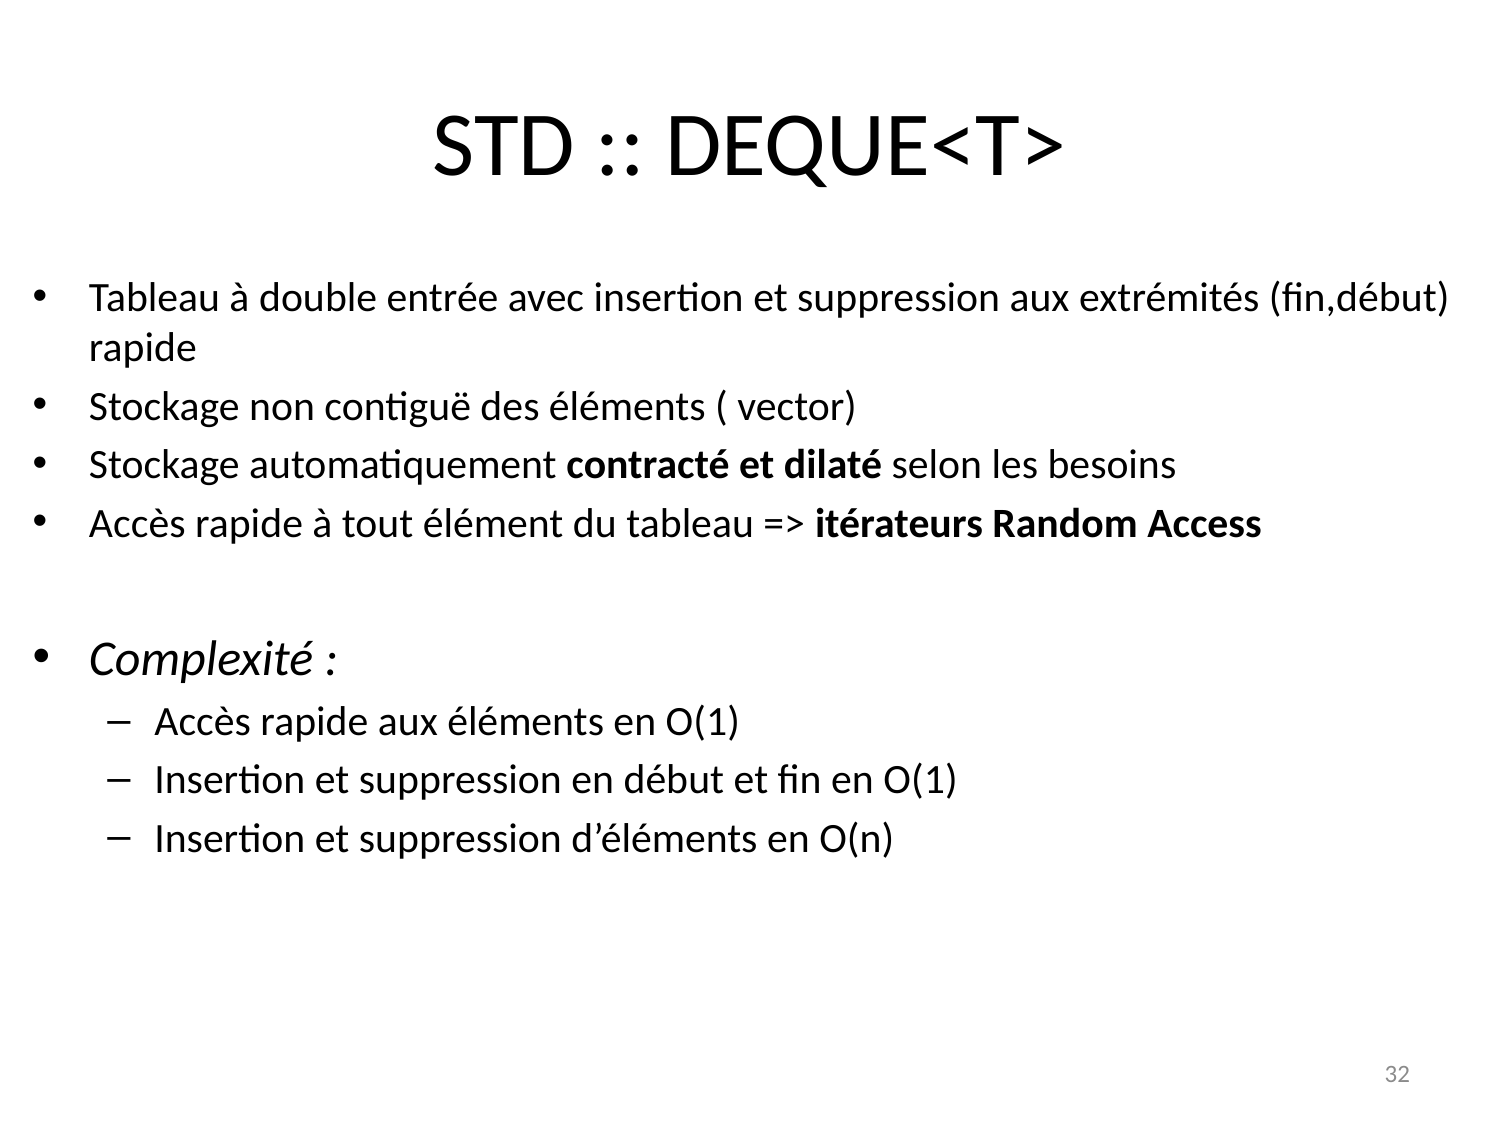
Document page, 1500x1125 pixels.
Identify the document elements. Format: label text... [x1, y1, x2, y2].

slide_number 32 [1074, 1042, 1425, 1103]
title STD :: DEQUE<T> [75, 45, 1425, 233]
